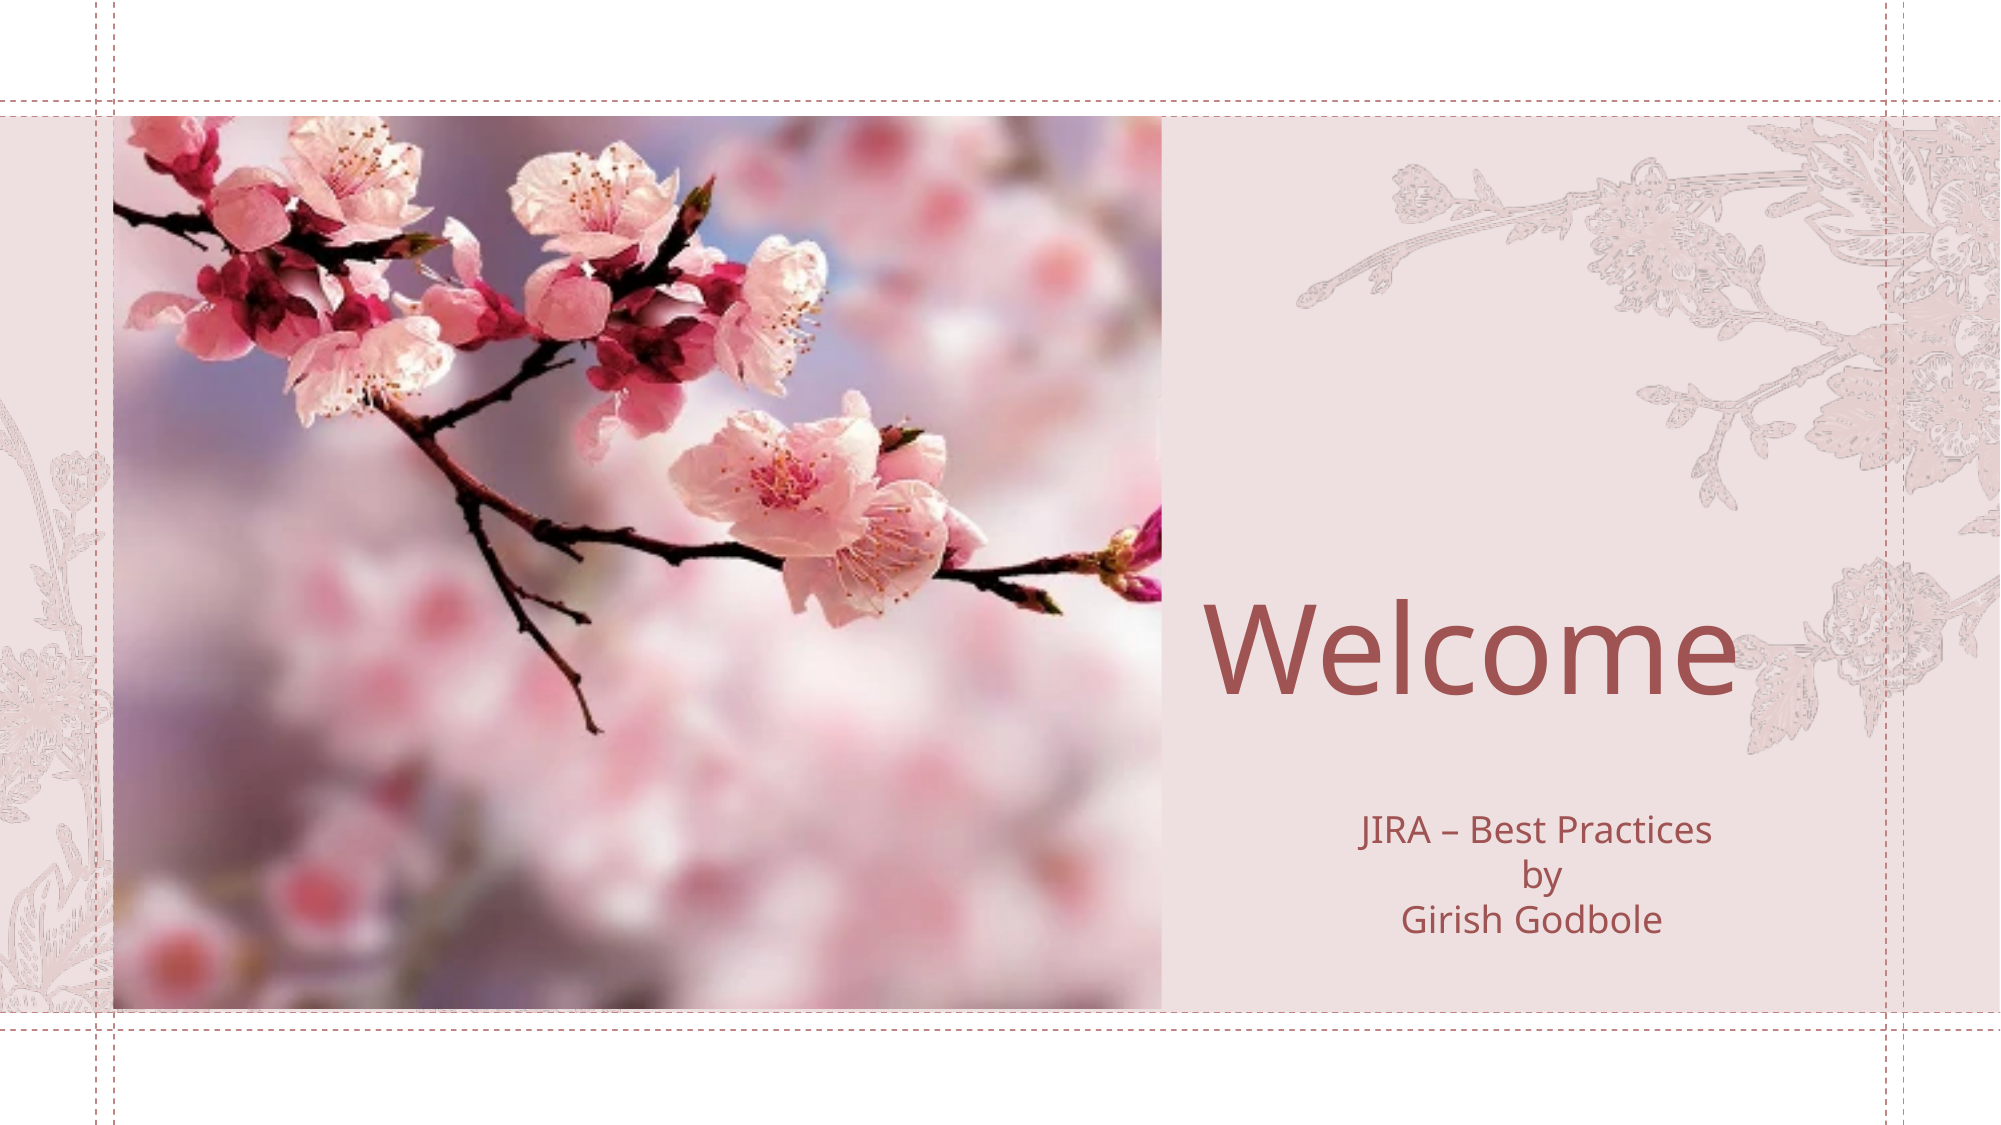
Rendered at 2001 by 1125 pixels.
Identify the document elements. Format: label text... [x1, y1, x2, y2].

picture [1240, 728, 2000, 873]
text_box Welcome [1187, 562, 2000, 728]
text_box JIRA – Best Practices by Girish Godbole [1162, 798, 1931, 949]
picture [0, 116, 1162, 1013]
picture [1240, 116, 2000, 562]
